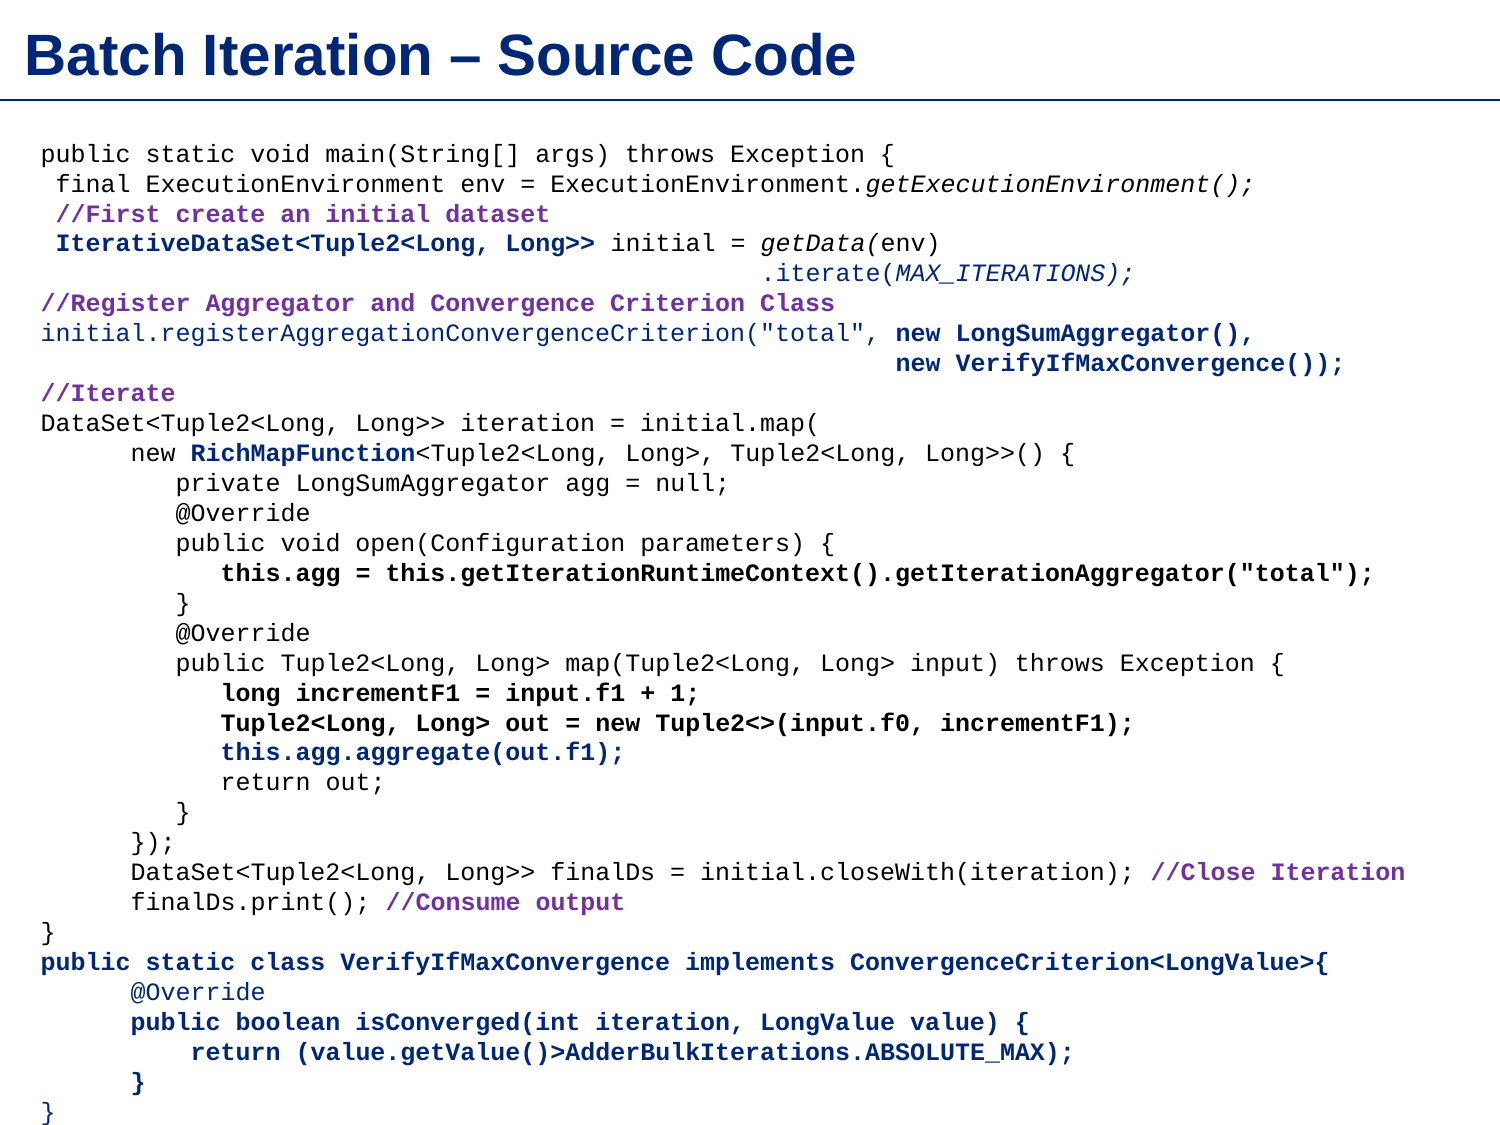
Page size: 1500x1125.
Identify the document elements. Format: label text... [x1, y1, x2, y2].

title Batch Iteration – Source Code [24, 24, 1392, 68]
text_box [756, 154, 768, 338]
text_box public static void main(String[] args) throws Exception { final ExecutionEnvironment env = ExecutionEnvironment.getExecutionEnvironment(); //First create an initial dataset IterativeDataSet<Tuple2<Long, Long>> initial = getData(env) .iterate(MAX_ITERATIONS); //Register Aggregator and Convergence Criterion Class initial.registerAggregationConvergenceCriterion("total", new LongSumAggregator(), new VerifyIfMaxConvergence()); //Iterate DataSet<Tuple2<Long, Long>> iteration = initial.map( new RichMapFunction<Tuple2<Long, Long>, Tuple2<Long, Long>>() { private LongSumAggregator agg = null; @Override public void open(Configuration parameters) { this.agg = this.getIterationRuntimeContext().getIterationAggregator("total"); } @Override public Tuple2<Long, Long> map(Tuple2<Long, Long> input) throws Exception { long incrementF1 = input.f1 + 1; Tuple2<Long, Long> out = new Tuple2<>(input.f0, incrementF1); this.agg.aggregate(out.f1); return out; } }); DataSet<Tuple2<Long, Long>> finalDs = initial.closeWith(iteration); //Close Iteration finalDs.print(); //Consume output } public static class VerifyIfMaxConvergence implements ConvergenceCriterion<LongValue>{ @Override public boolean isConverged(int iteration, LongValue value) { return (value.getValue()>AdderBulkIterations.ABSOLUTE_MAX); } } [25, 129, 1451, 1125]
